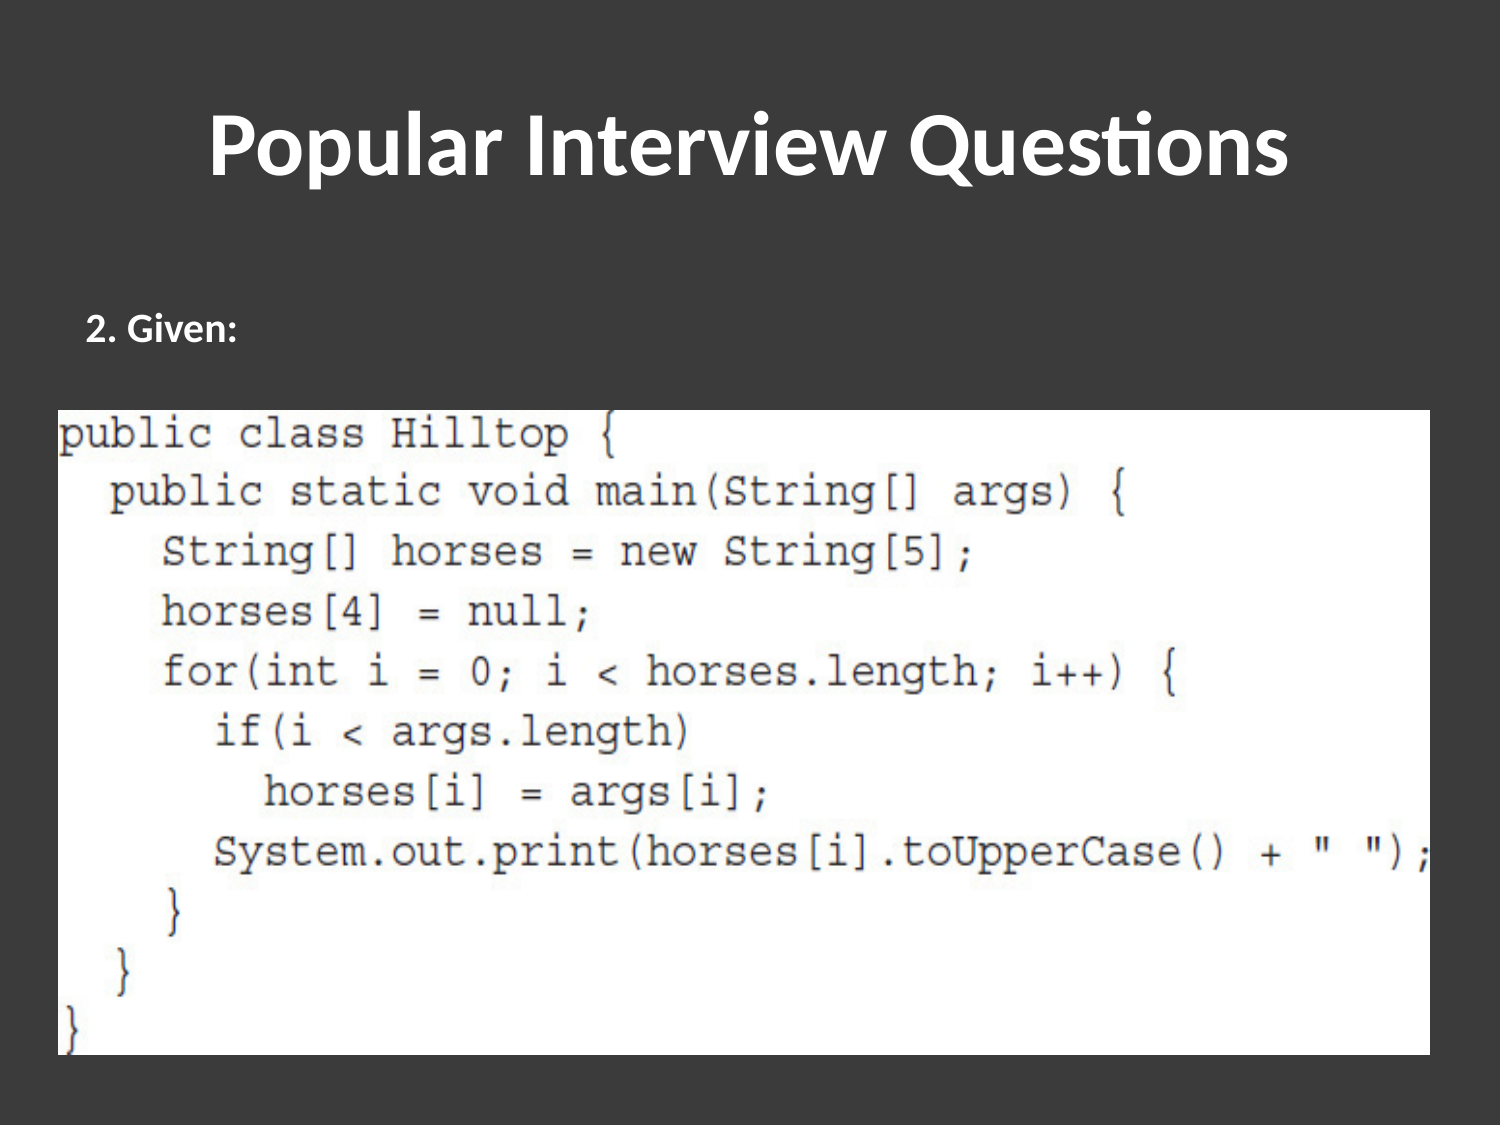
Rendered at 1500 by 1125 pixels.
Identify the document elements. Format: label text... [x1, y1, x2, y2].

title Popular Interview Questions [75, 45, 1425, 233]
list 2. Given: [70, 234, 1421, 408]
picture [58, 409, 1430, 1055]
